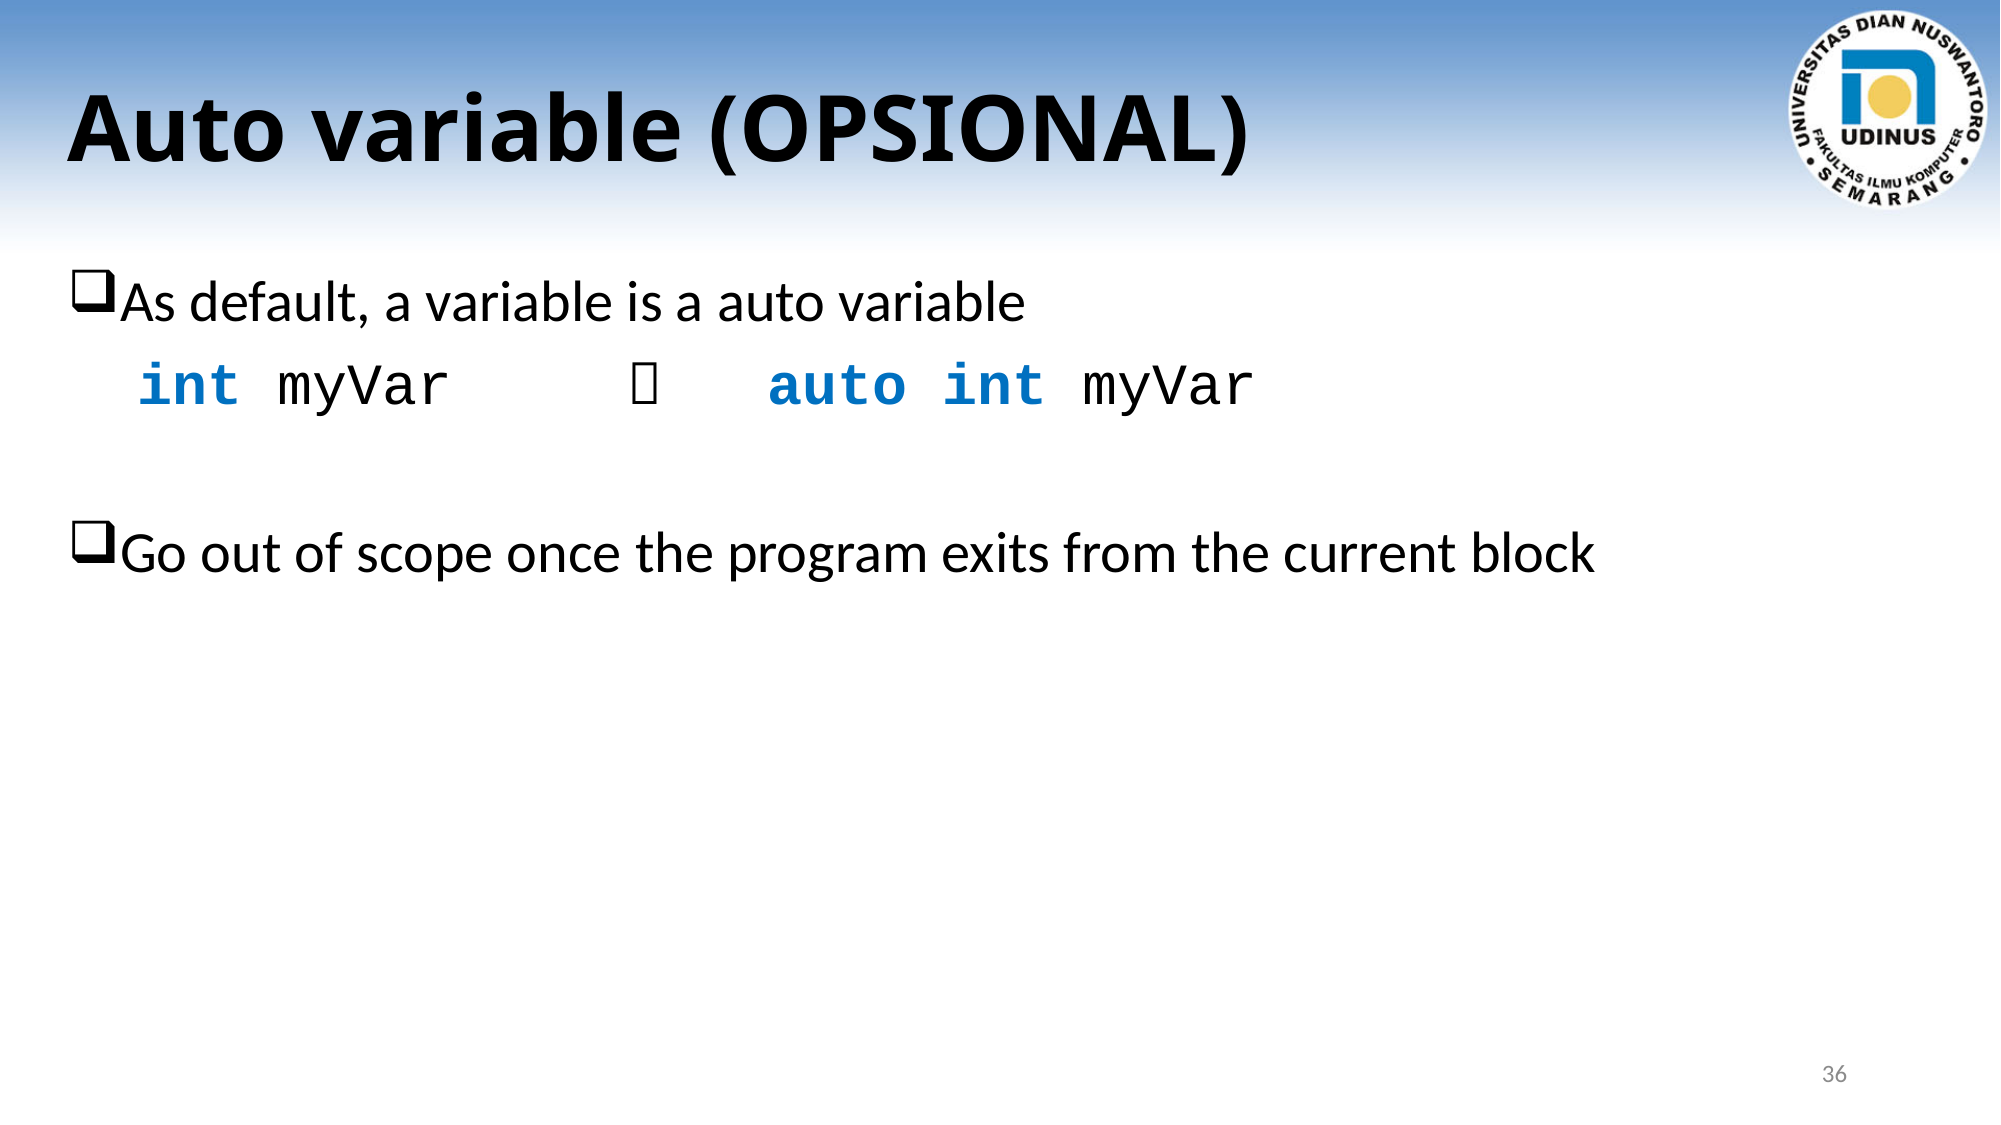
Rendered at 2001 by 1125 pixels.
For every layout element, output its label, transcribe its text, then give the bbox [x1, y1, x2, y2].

picture [0, 0, 2000, 1125]
list As default, a variable is a auto variable int myVar  auto int myVar Go out of scope once the program exits from the current block [52, 263, 1953, 1021]
title Auto variable (OPSIONAL) [52, 22, 1700, 241]
slide_number 36 [1412, 1042, 1863, 1103]
